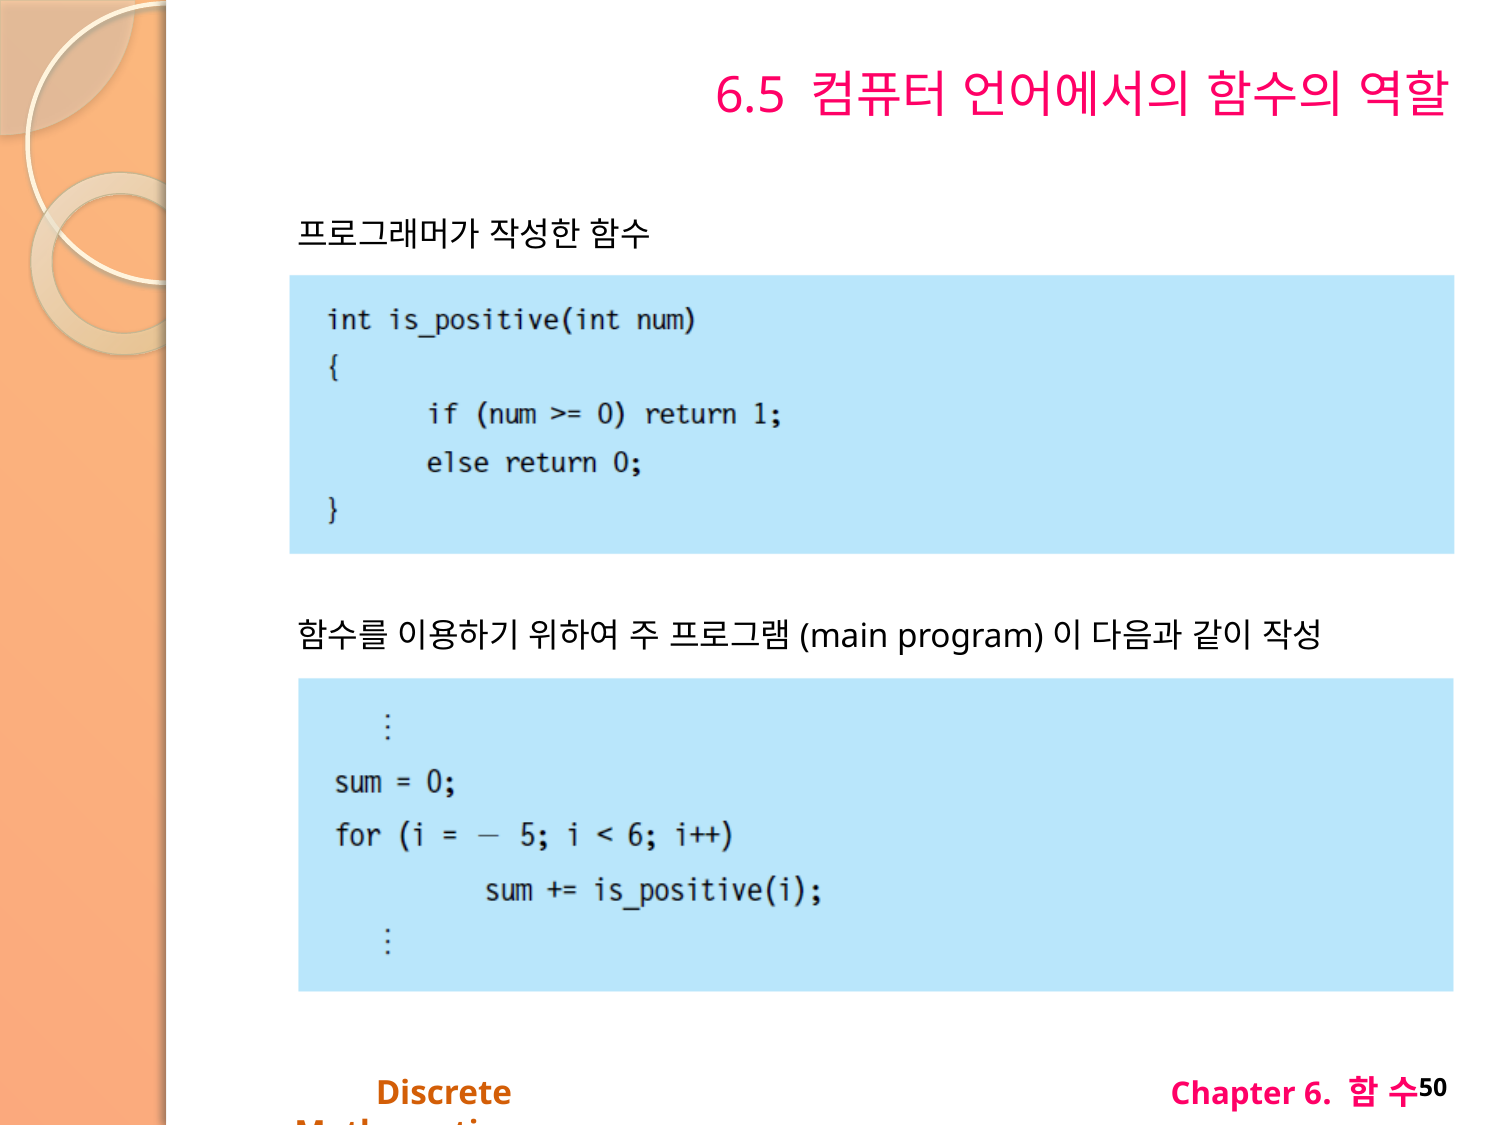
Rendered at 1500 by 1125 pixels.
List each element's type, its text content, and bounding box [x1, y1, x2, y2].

text_box Discrete Mathematics [172, 1063, 528, 1125]
title 6.5 컴퓨터 언어에서의 함수의 역할 [235, 45, 1466, 141]
slide_number 50 [1382, 1071, 1484, 1114]
text_box Chapter 6. 함 수 [1155, 1063, 1500, 1119]
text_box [282, 205, 1464, 999]
